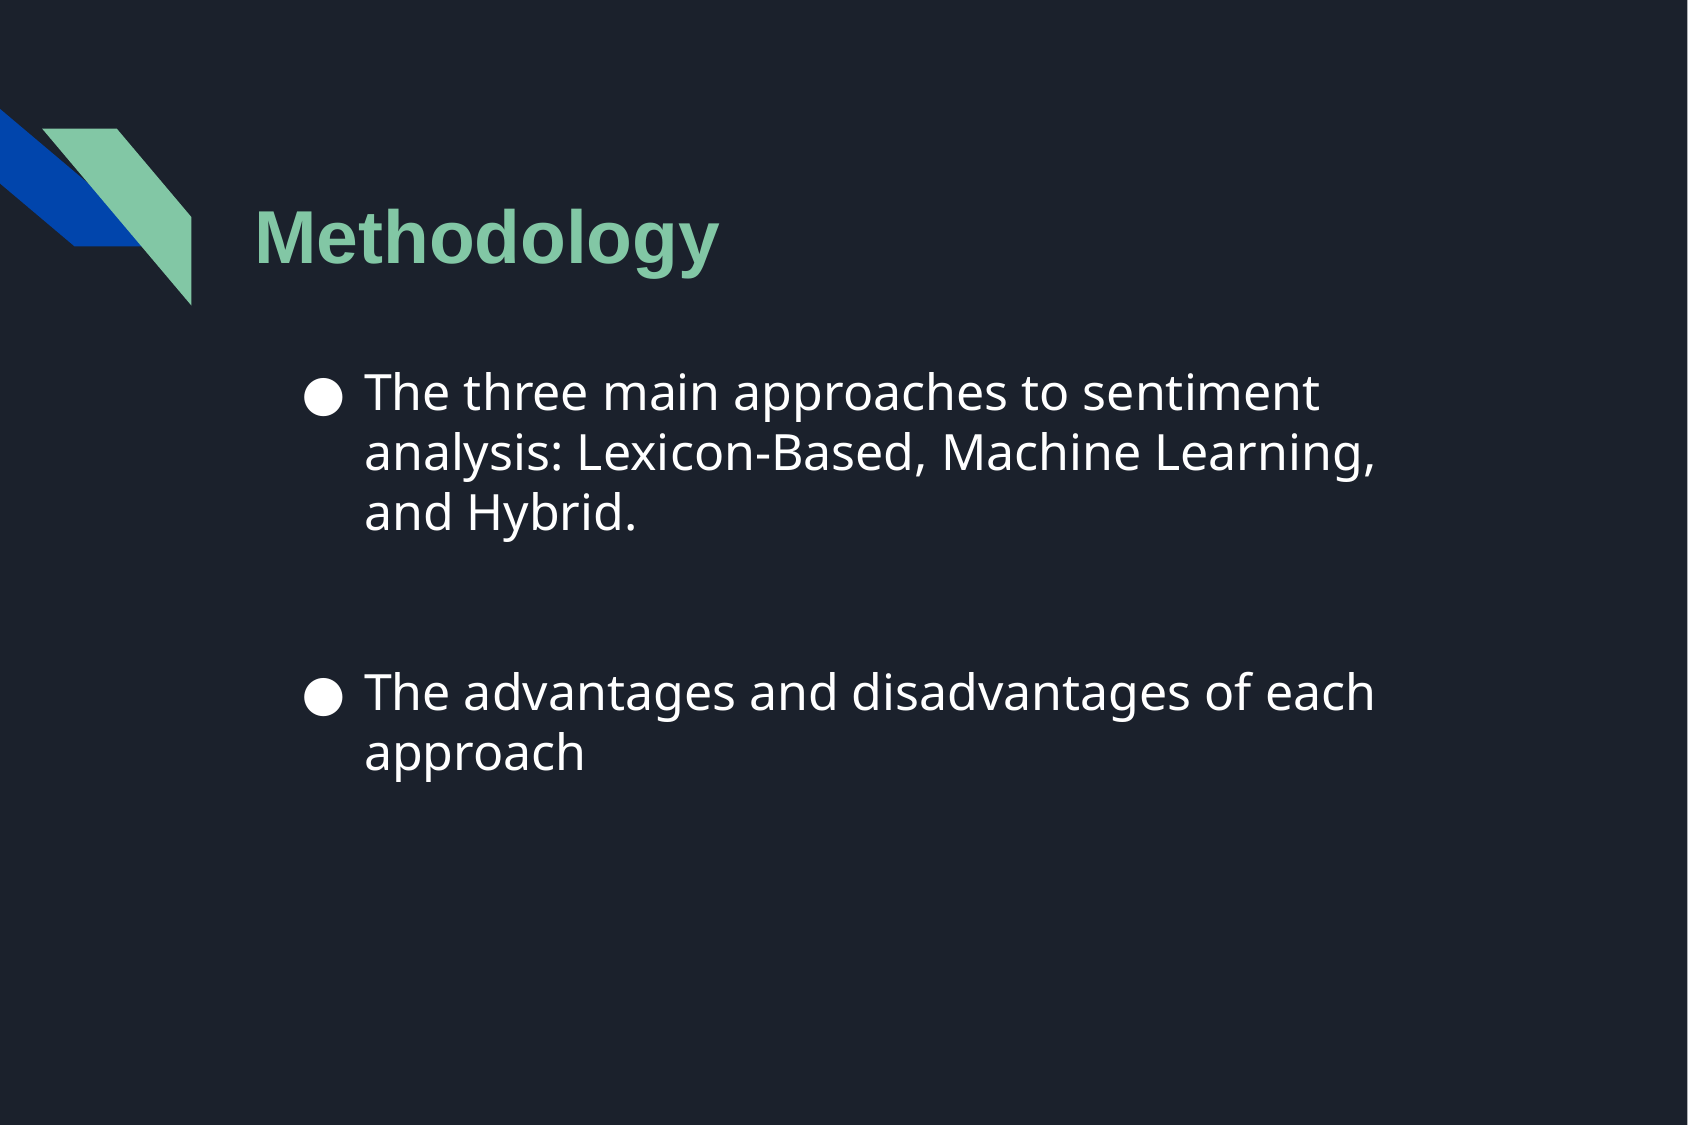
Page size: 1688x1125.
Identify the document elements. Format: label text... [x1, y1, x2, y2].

title Methodology [239, 86, 1539, 287]
text_box The three main approaches to sentiment analysis: Lexicon-Based, Machine Learning, and Hybrid. The advantages and disadvantages of each approach [274, 345, 1488, 926]
